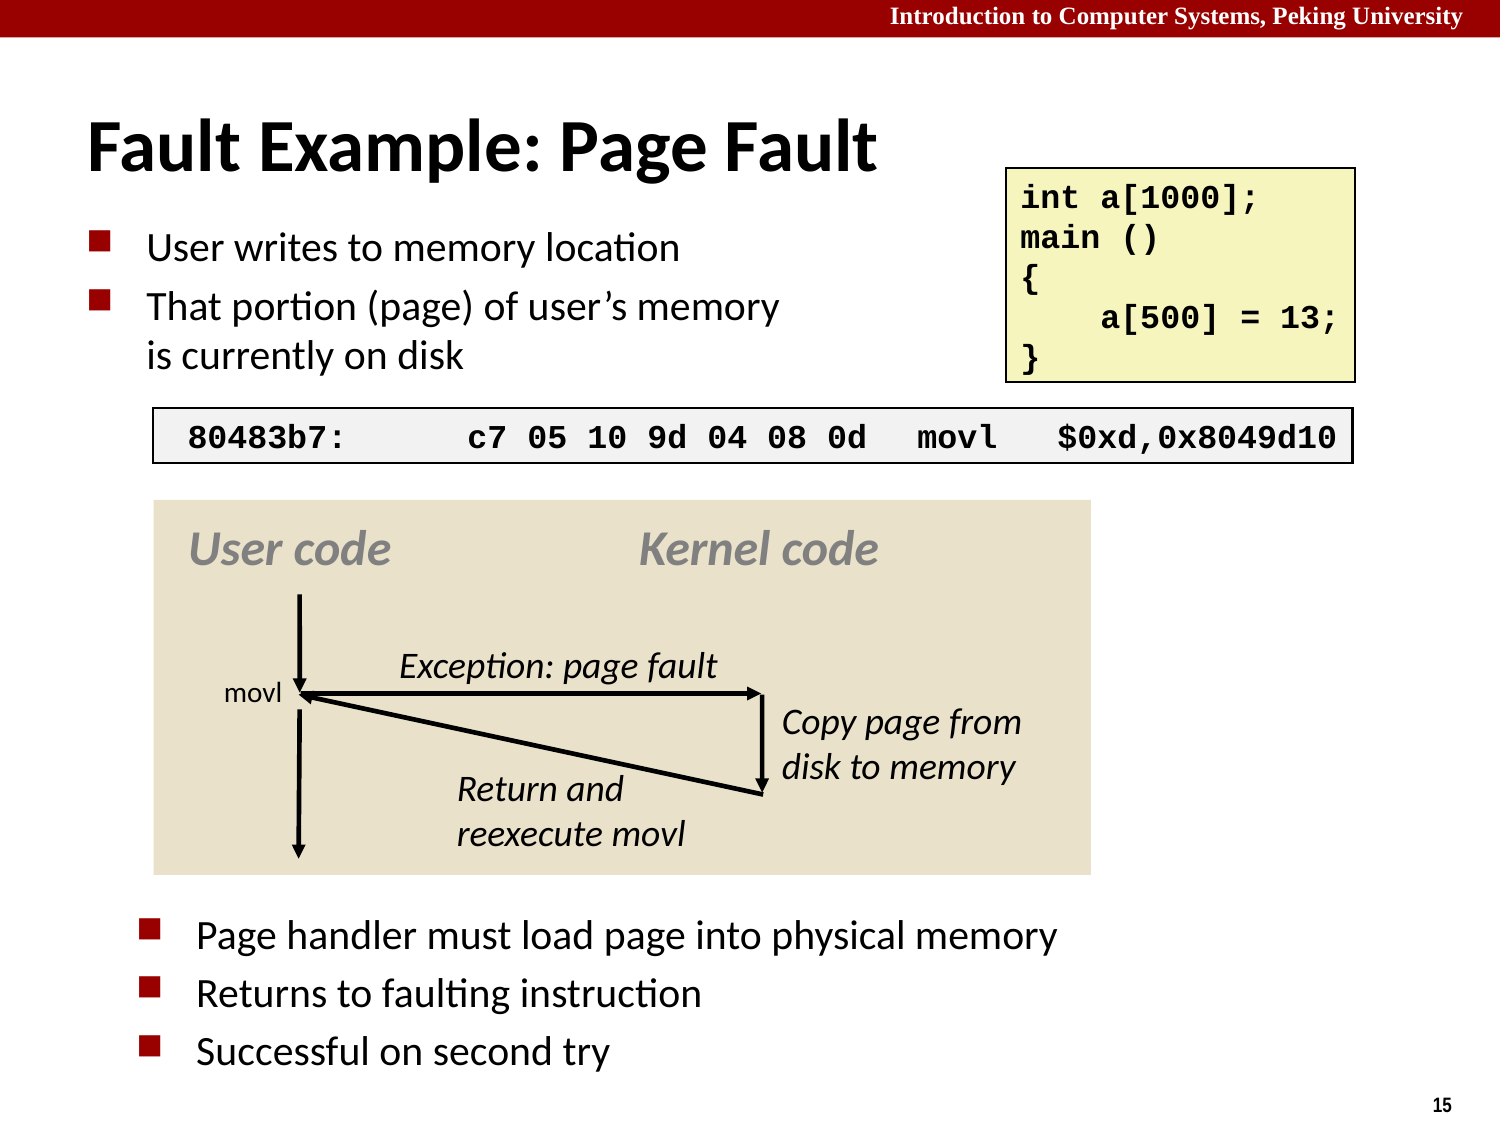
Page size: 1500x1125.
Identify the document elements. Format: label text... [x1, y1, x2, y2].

text_box [755, 694, 767, 793]
text_box Copy page from disk to memory [767, 690, 1091, 795]
text_box 80483b7: c7 05 10 9d 04 08 0d movl $0xd,0x8049d10 [152, 408, 1353, 463]
text_box Return and reexecute movl [442, 756, 741, 862]
text_box Kernel code [624, 508, 895, 584]
text_box Page handler must load page into physical memory Returns to faulting instruction Successful on second try [124, 900, 1463, 1075]
title Fault Example: Page Fault [72, 96, 1368, 188]
text_box movl [209, 666, 298, 716]
text_box Exception: page fault [384, 633, 733, 694]
text_box [298, 594, 306, 693]
text_box User code [173, 508, 407, 584]
list User writes to memory location That portion (page) of user’s memory is currently on disk [74, 212, 1413, 388]
text_box [292, 709, 305, 859]
text_box [153, 499, 1091, 875]
text_box [298, 691, 585, 756]
text_box [733, 687, 762, 700]
text_box int a[1000]; main () { a[500] = 13; } [1005, 167, 1356, 382]
